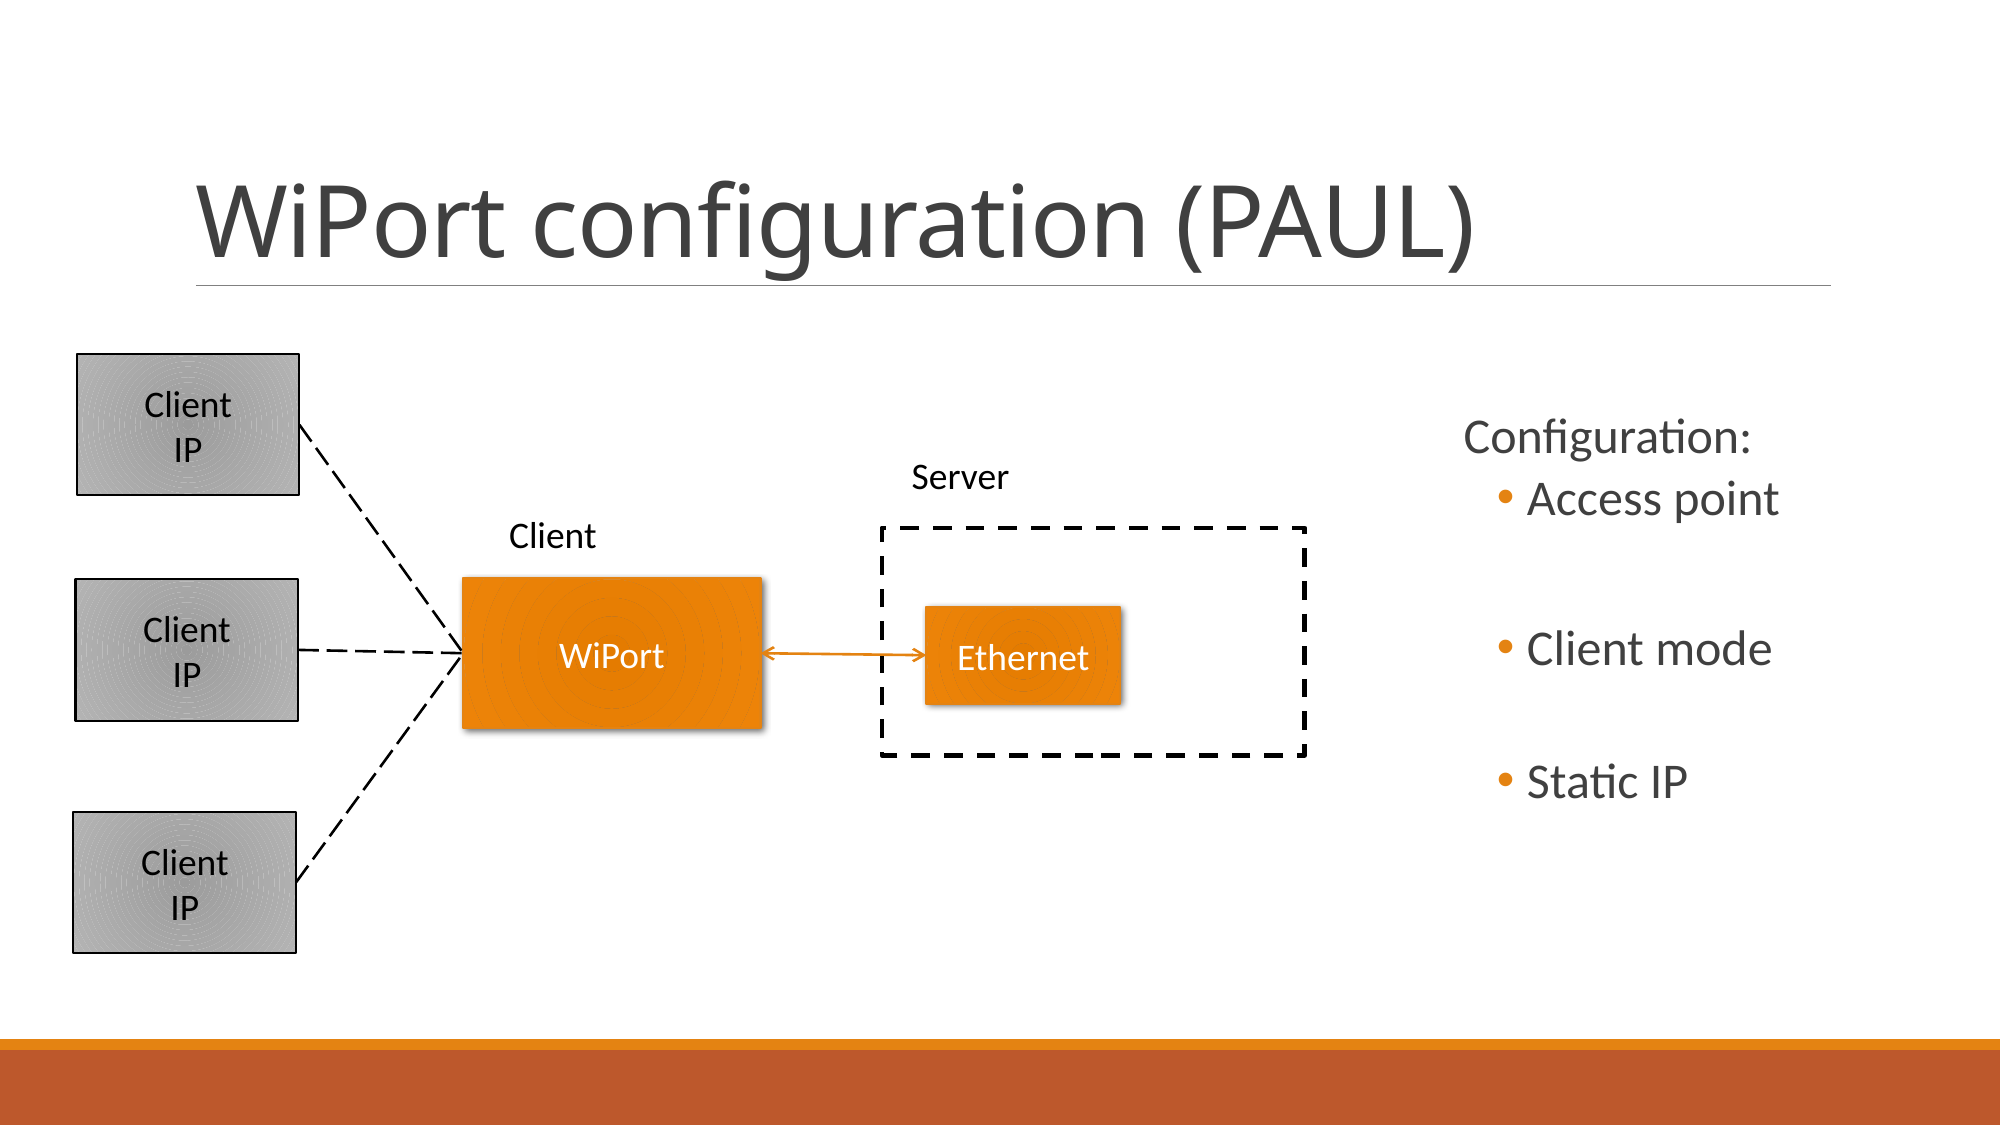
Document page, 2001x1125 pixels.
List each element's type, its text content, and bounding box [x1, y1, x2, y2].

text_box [295, 652, 464, 883]
text_box Ethernet [925, 606, 1121, 705]
text_box Client IP [74, 578, 295, 722]
text_box Client [494, 503, 612, 564]
text_box WiPort [473, 577, 762, 729]
text_box Client IP [72, 811, 297, 954]
text_box Client IP [76, 353, 300, 496]
text_box [881, 527, 1306, 757]
text_box Server [896, 444, 1025, 505]
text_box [298, 424, 464, 647]
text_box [760, 652, 927, 656]
list Configuration: Access point Client mode Static IP [1463, 402, 2000, 1056]
title WiPort configuration (PAUL) [180, 47, 1830, 285]
